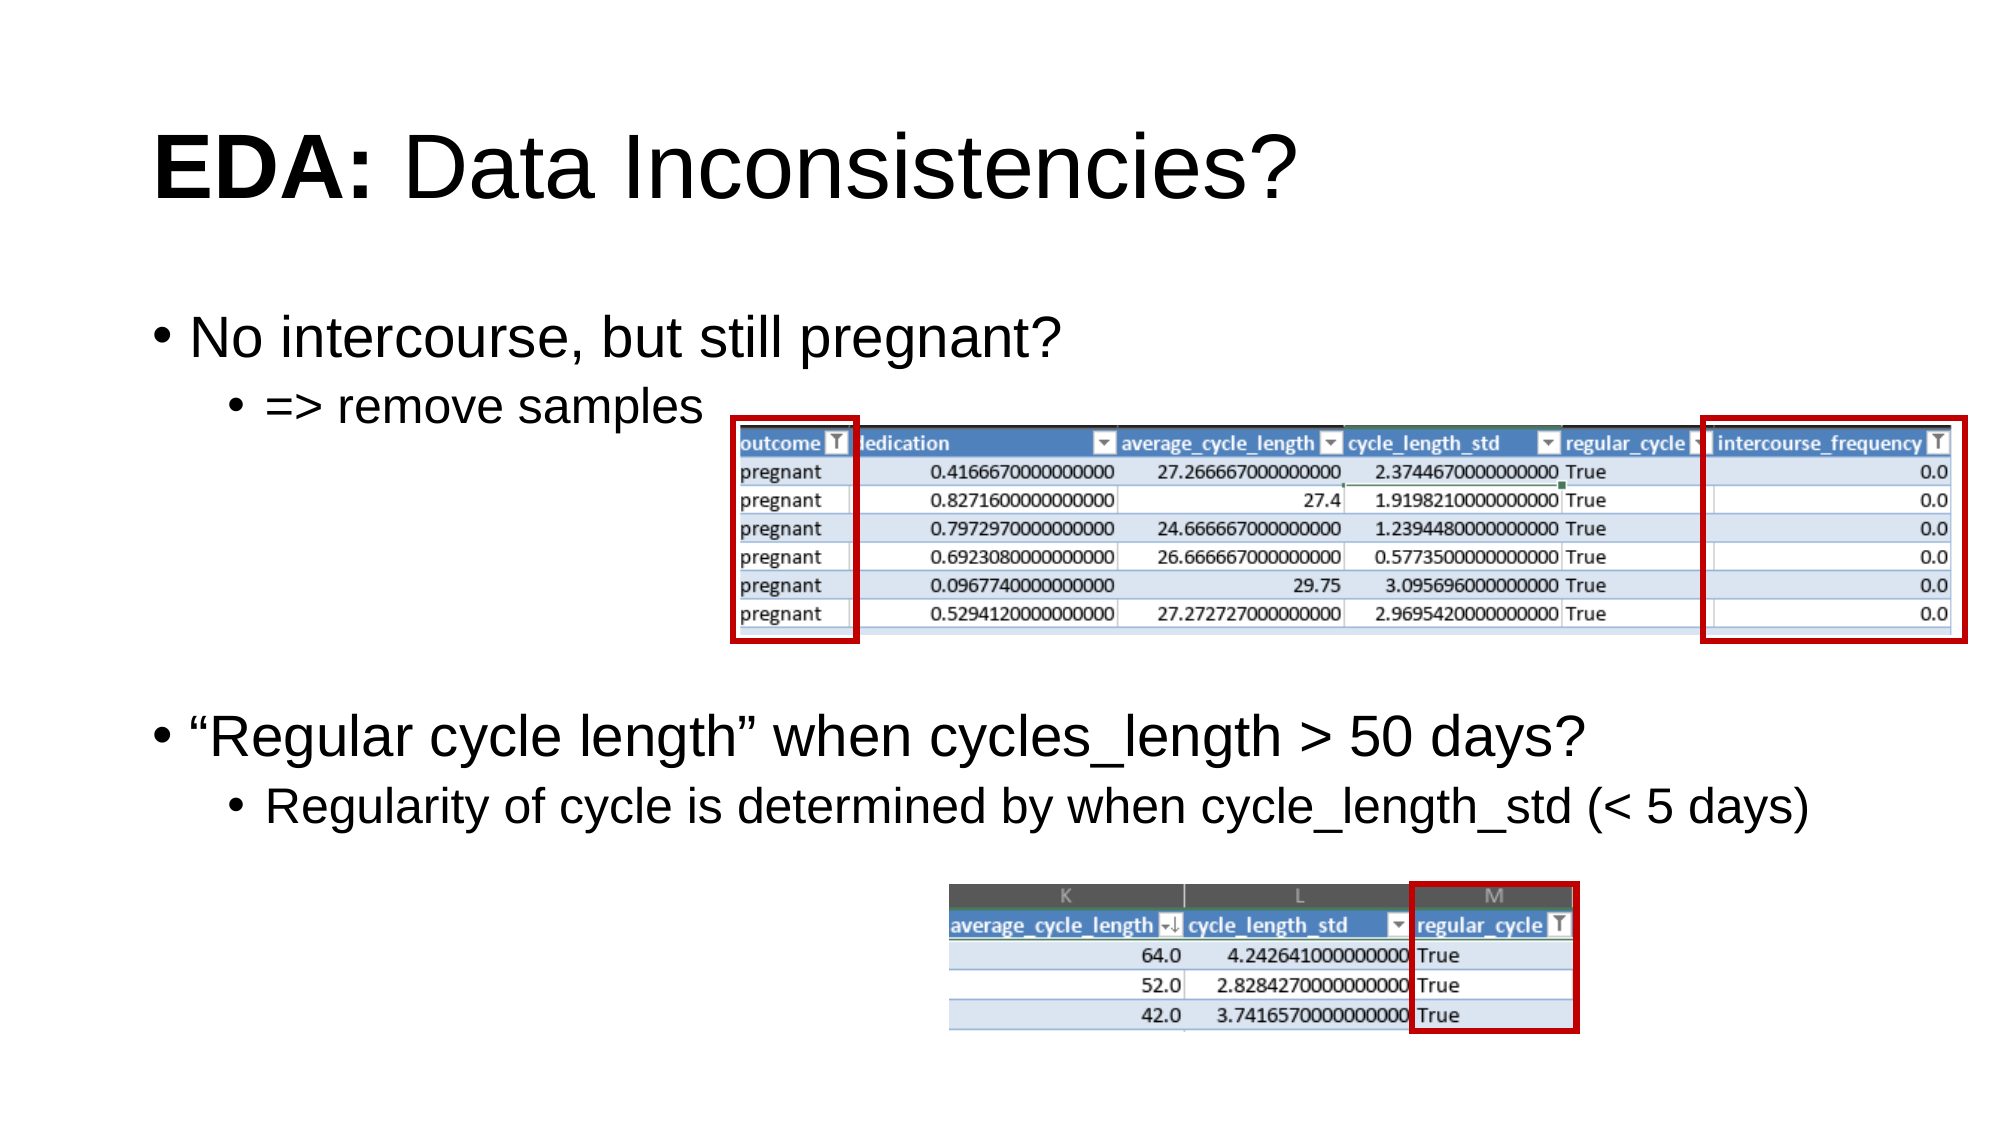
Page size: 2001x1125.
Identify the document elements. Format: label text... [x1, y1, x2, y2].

list No intercourse, but still pregnant? => remove samples “Regular cycle length” when cycles_length > 50 days? Regularity of cycle is determined by when cycle_length_std (< 5 days) [137, 299, 1957, 1014]
title EDA: Data Inconsistencies? [137, 59, 1863, 278]
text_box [732, 418, 1965, 642]
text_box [949, 884, 1577, 1032]
